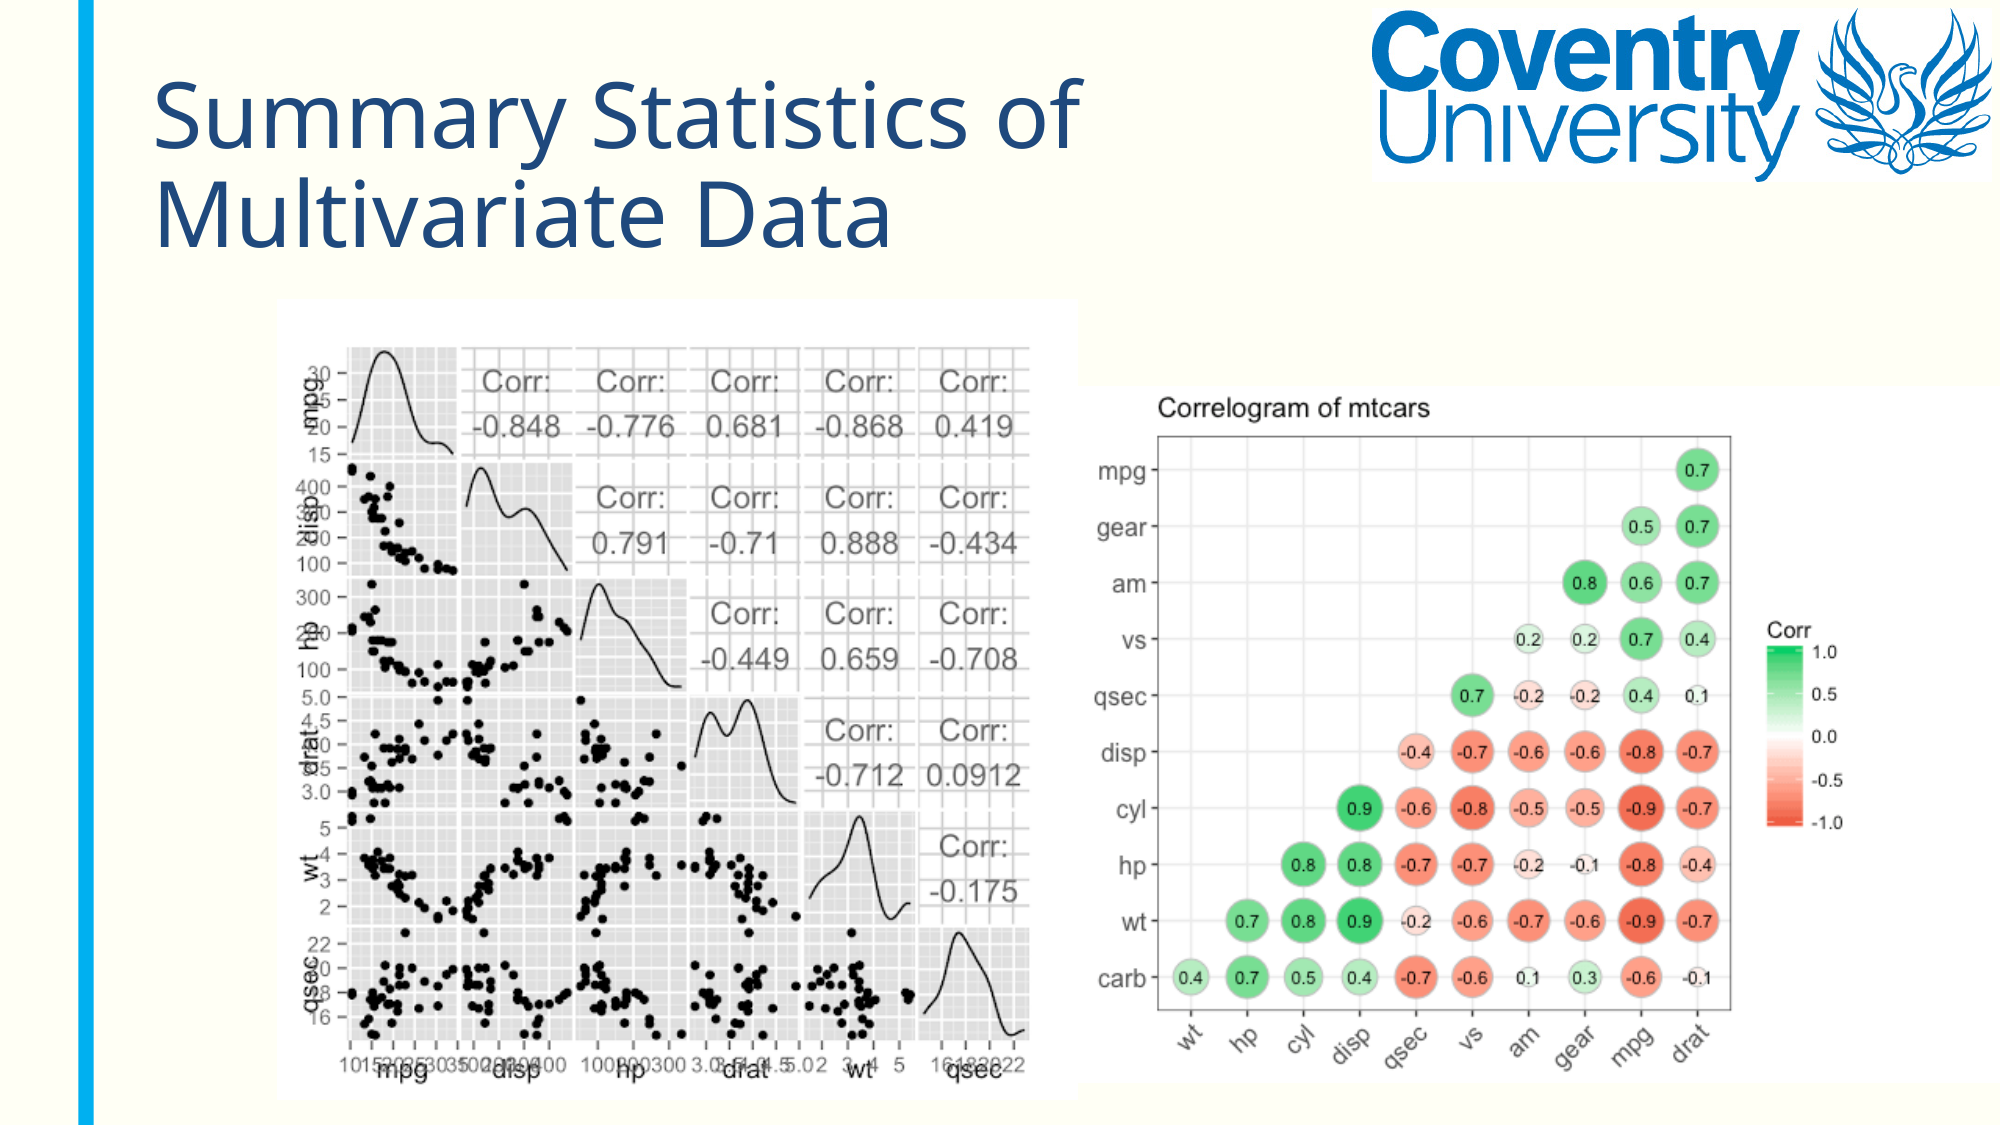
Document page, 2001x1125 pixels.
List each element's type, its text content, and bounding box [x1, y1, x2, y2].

picture [277, 299, 2000, 1100]
title Summary Statistics of Multivariate Data [137, 59, 1863, 278]
picture [1372, 8, 1992, 182]
